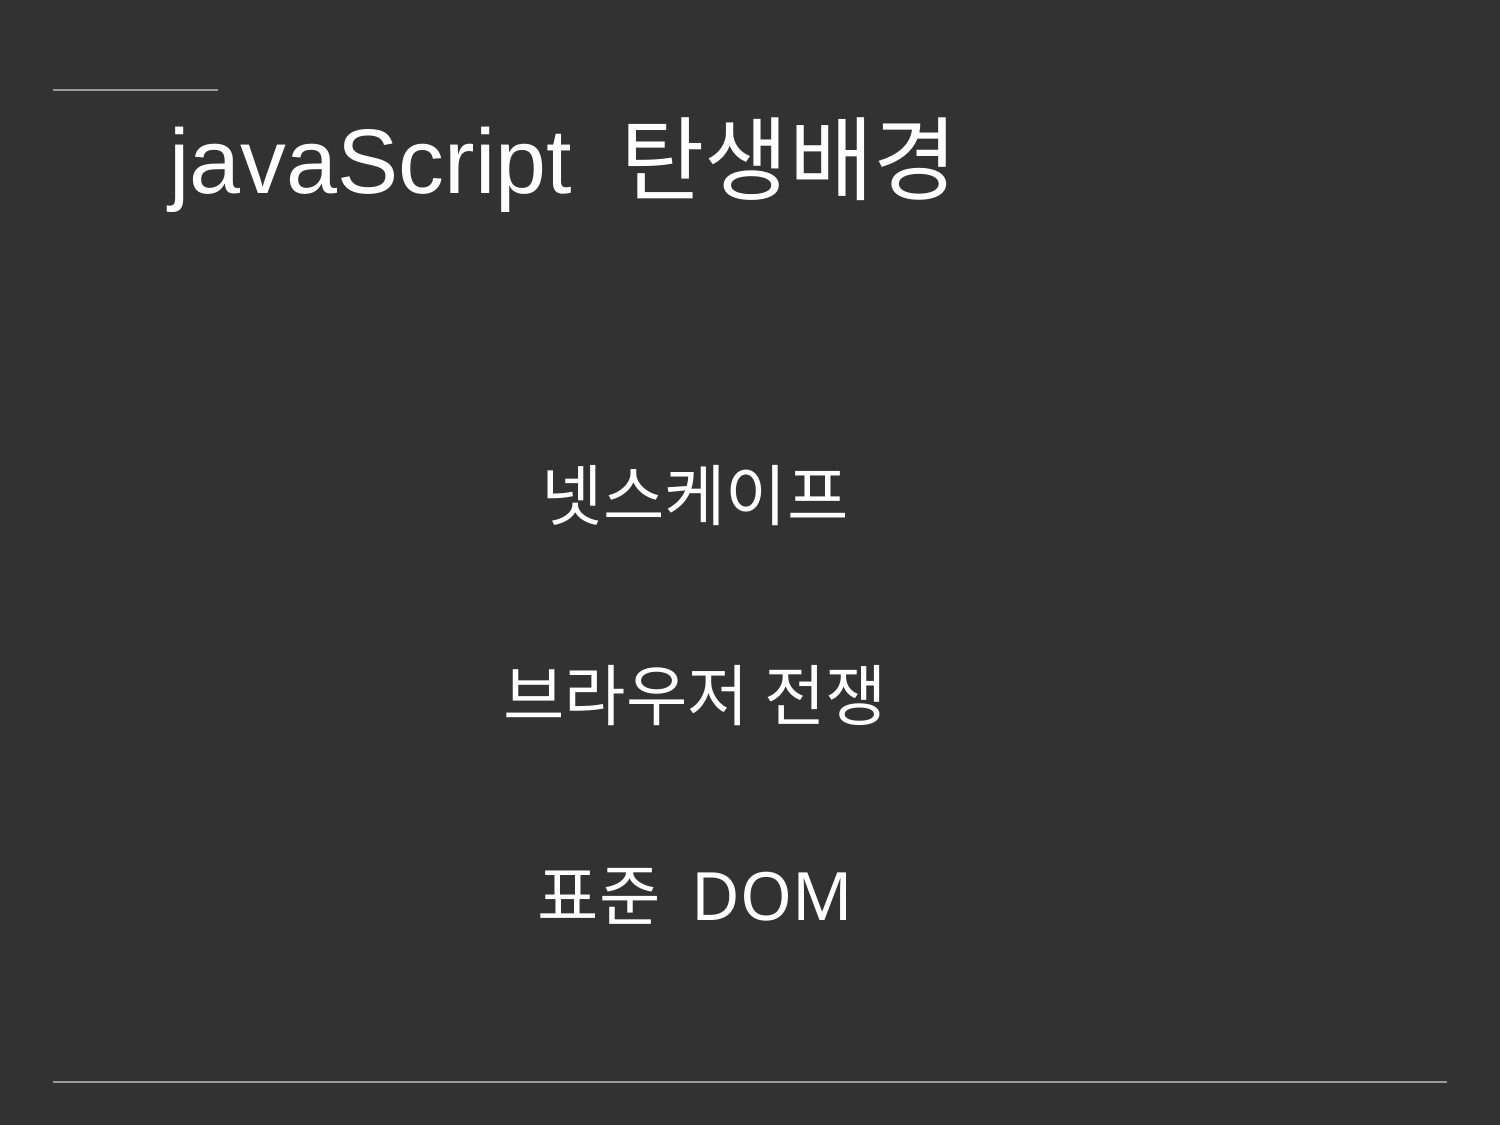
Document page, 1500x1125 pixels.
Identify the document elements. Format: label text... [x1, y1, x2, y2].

text_box 넷스케이프 브라우저 전쟁 표준 DOM [466, 326, 925, 941]
title javaScript 탄생배경 [154, 94, 1430, 226]
